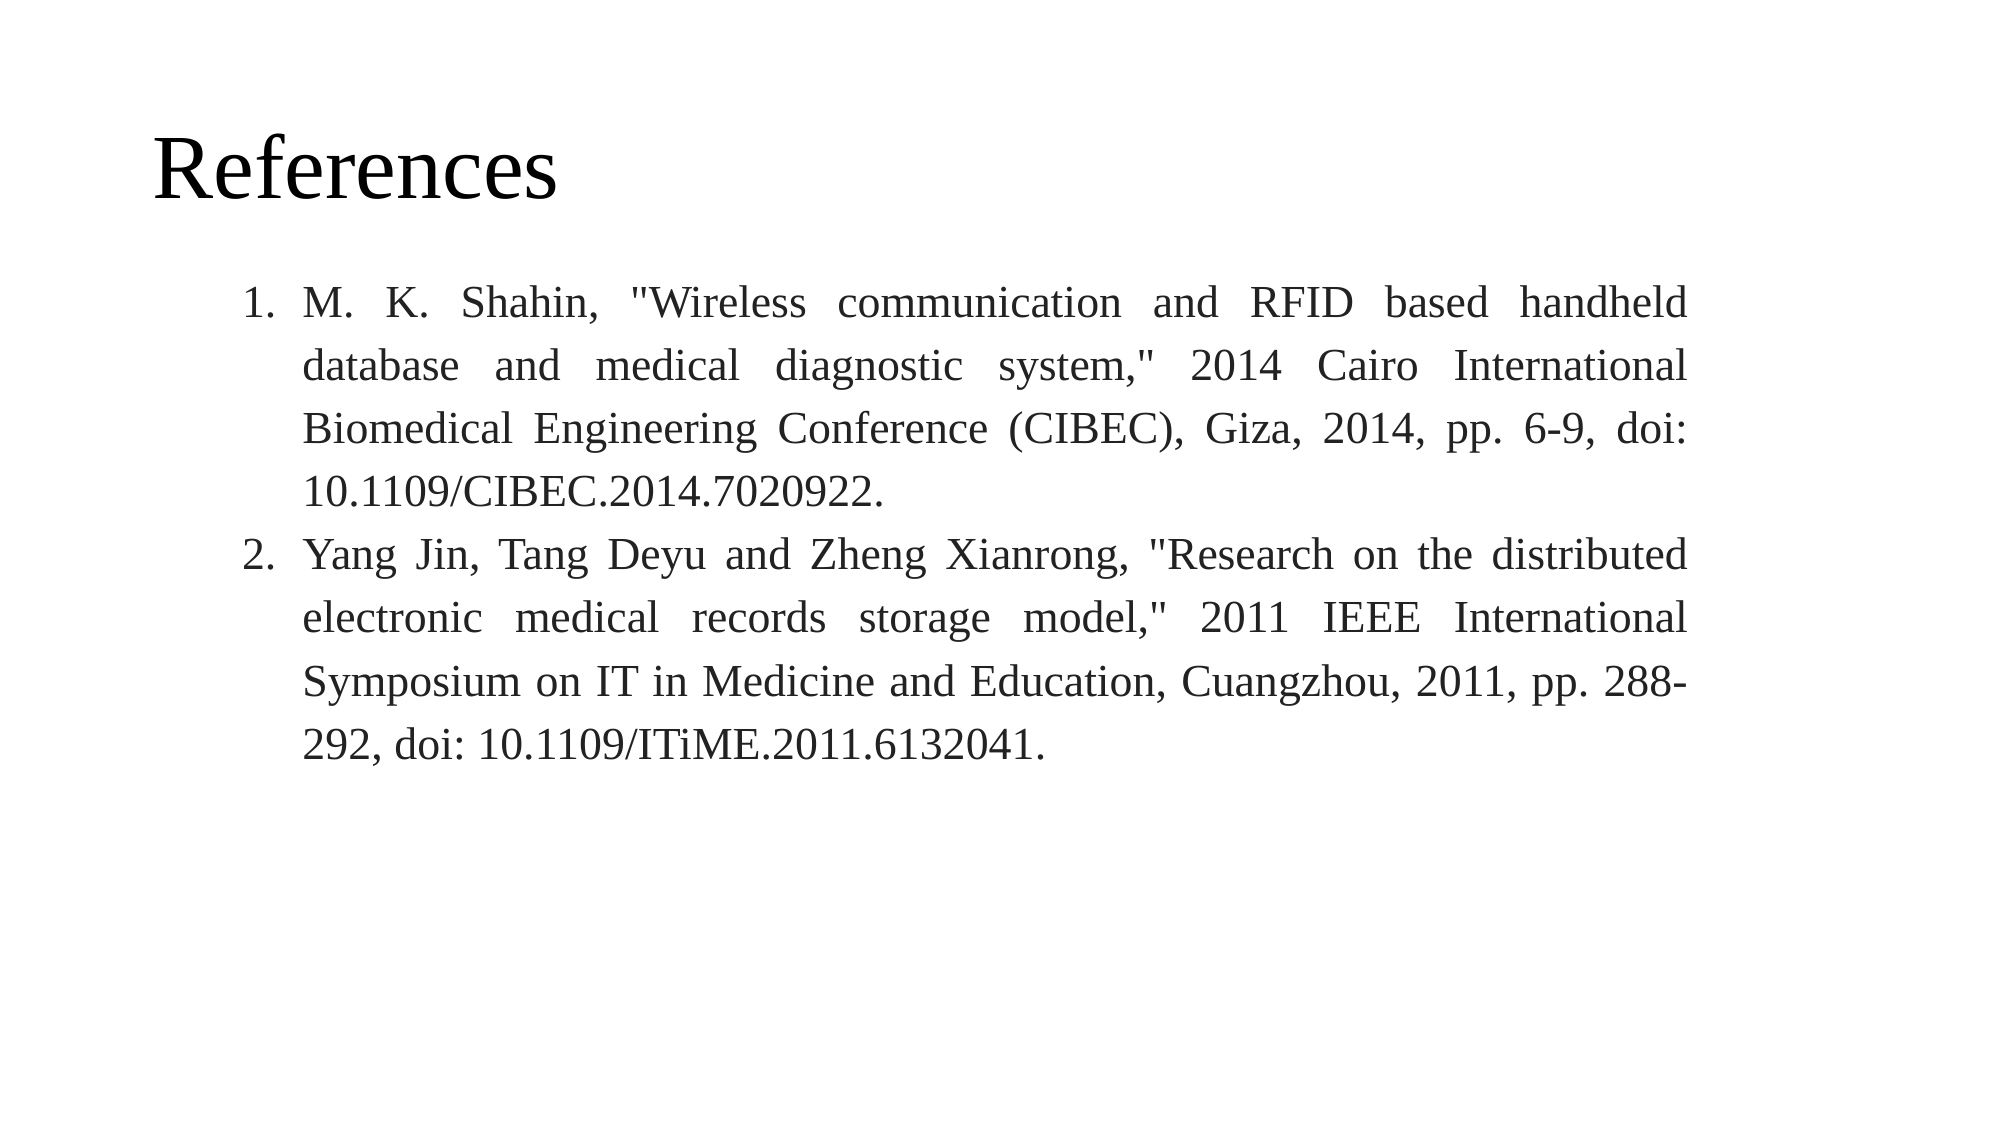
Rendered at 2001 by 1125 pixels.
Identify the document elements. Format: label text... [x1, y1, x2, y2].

title References [137, 59, 1863, 255]
list M. K. Shahin, "Wireless communication and RFID based handheld database and medical diagnostic system," 2014 Cairo International Biomedical Engineering Conference (CIBEC), Giza, 2014, pp. 6-9, doi: 10.1109/CIBEC.2014.7020922. Yang Jin, Tang Deyu and Zheng Xianrong, "Research on the distributed electronic medical records storage model," 2011 IEEE International Symposium on IT in Medicine and Education, Cuangzhou, 2011, pp. 288-292, doi: 10.1109/ITiME.2011.6132041. [137, 255, 1863, 970]
